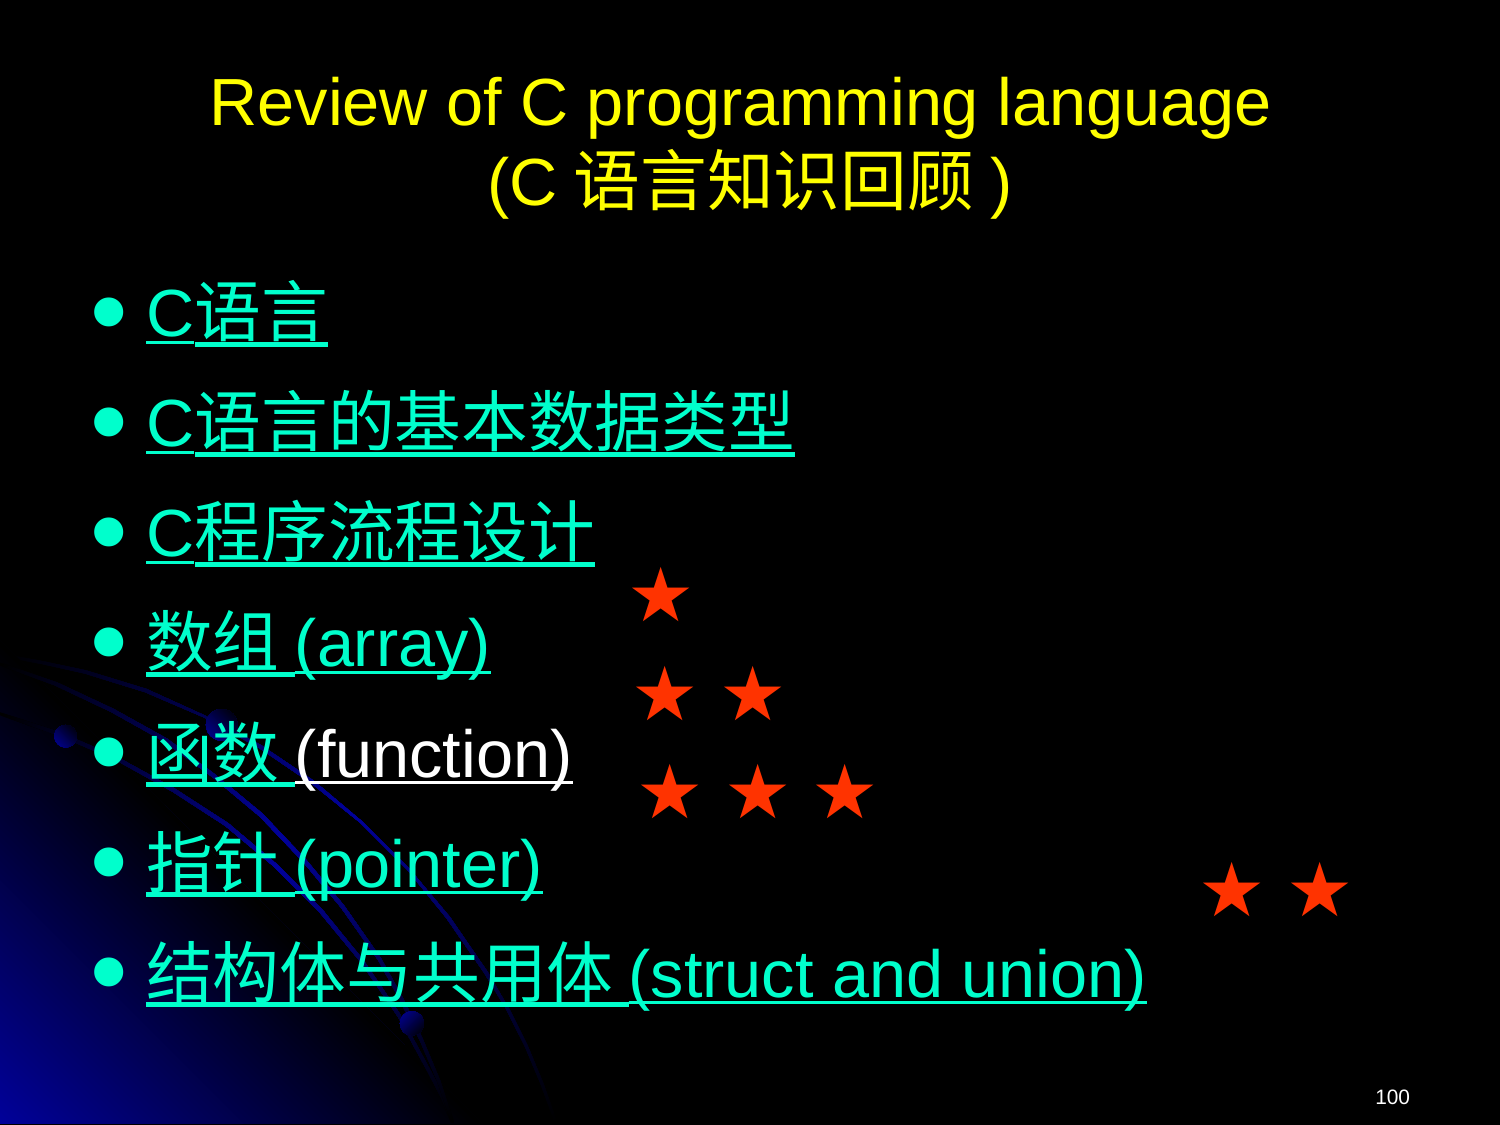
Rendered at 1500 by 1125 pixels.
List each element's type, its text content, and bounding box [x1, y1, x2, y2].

text_box ★ [612, 539, 731, 644]
title Review of C programming language (C语言知识回顾) [75, 45, 1425, 233]
slide_number 100 [1074, 1051, 1425, 1125]
text_box ★ ★ ★ [621, 735, 895, 841]
text_box ★ ★ [1184, 834, 1370, 940]
text_box ★ ★ [617, 637, 803, 743]
list C语言 C语言的基本数据类型 C程序流程设计 数组 (array) 函数 (function) 指针 (pointer) 结构体与共用体 (struct and union) [75, 262, 1425, 1006]
